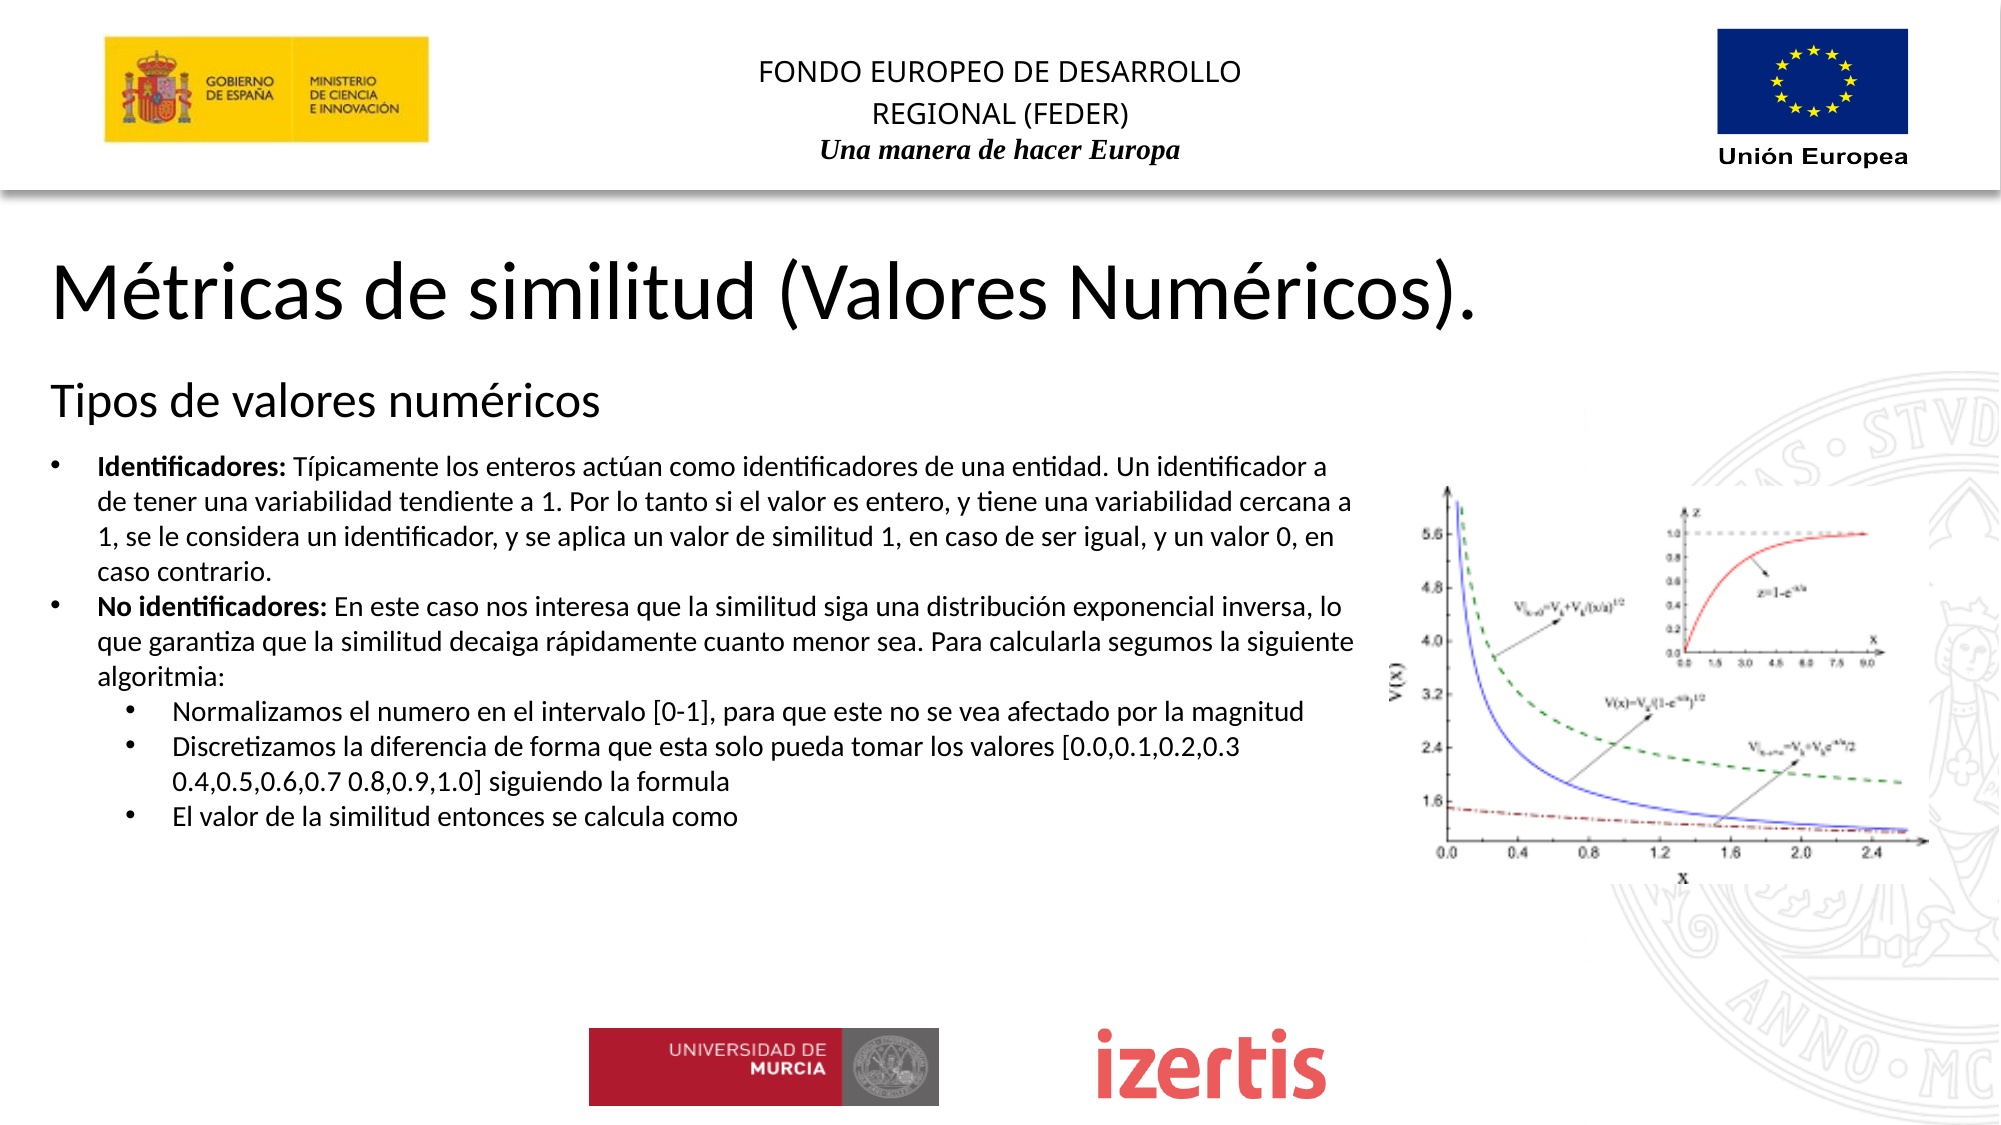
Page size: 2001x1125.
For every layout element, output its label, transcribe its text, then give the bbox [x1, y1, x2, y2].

text_box Métricas de similitud (Valores Numéricos). [35, 228, 1965, 344]
picture [1389, 371, 1999, 1125]
picture [1061, 1025, 1362, 1103]
picture [589, 1028, 939, 1106]
picture [103, 34, 432, 145]
picture [1709, 23, 1922, 174]
